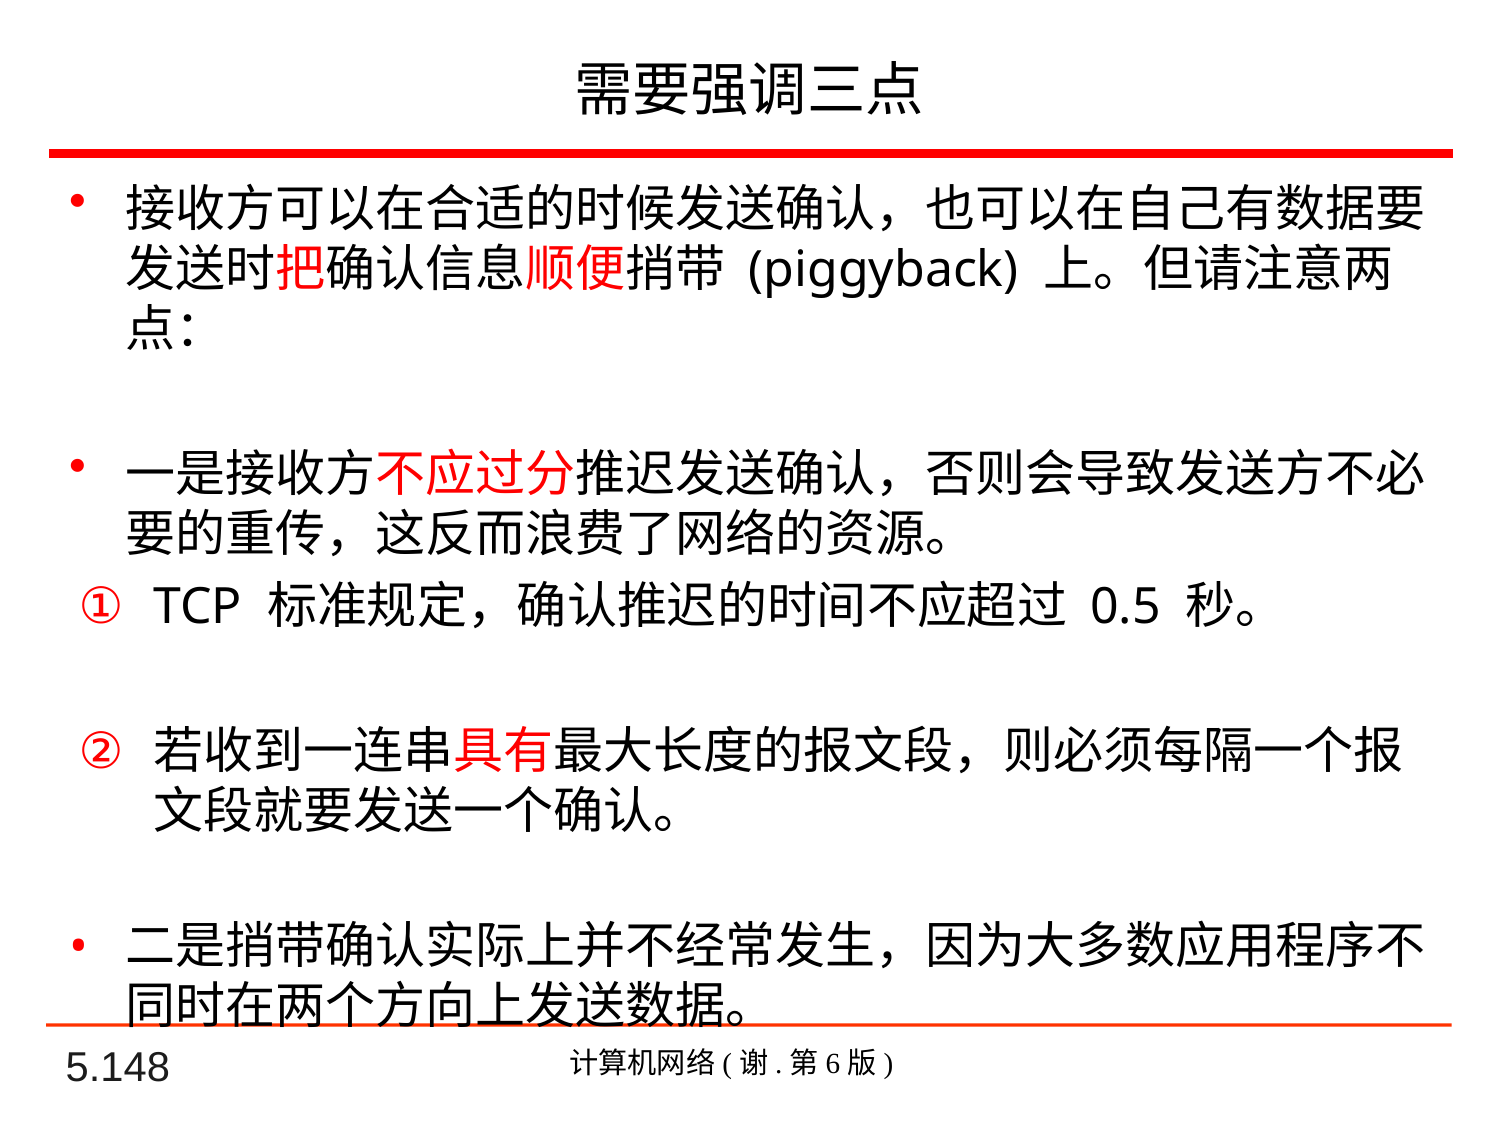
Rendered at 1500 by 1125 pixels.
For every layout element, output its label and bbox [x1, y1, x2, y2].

title [594, 1023, 621, 1027]
title [459, 1023, 469, 1027]
title [58, 33, 1440, 141]
title [401, 1023, 412, 1027]
list [53, 168, 1447, 1012]
title [701, 1023, 720, 1027]
title [205, 1023, 215, 1027]
